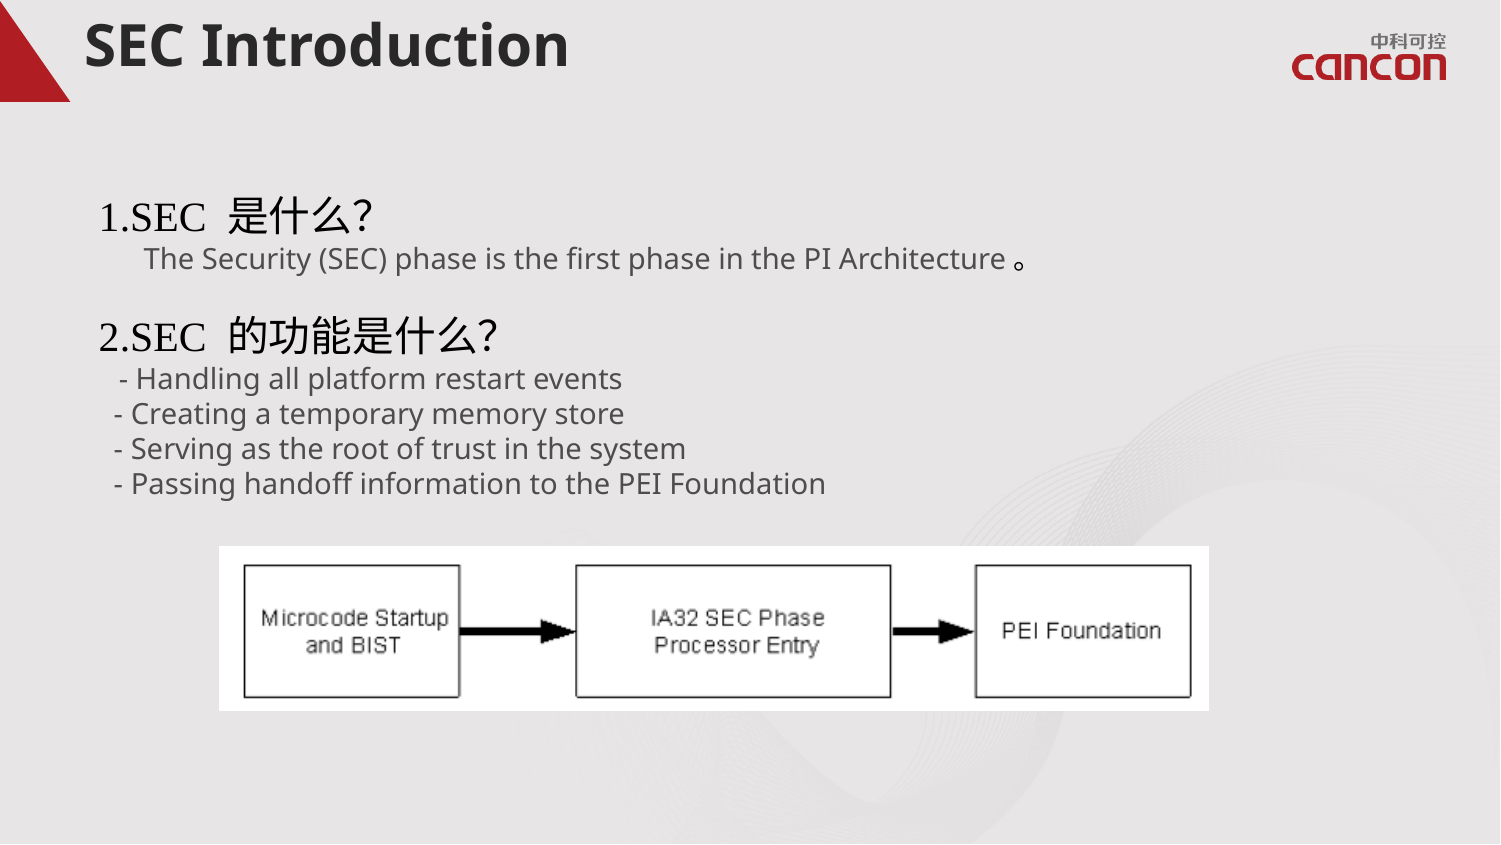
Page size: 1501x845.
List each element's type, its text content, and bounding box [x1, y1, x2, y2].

title SEC Introduction [73, 8, 1282, 88]
text_box 1.SEC 是什么？ The Security (SEC) phase is the first phase in the PI Architecture。 2.SEC 的功能是什么？ - Handling all platform restart events - Creating a temporary memory store - Serving as the root of trust in the system - Passing handoff information to the PEI Foundation [84, 182, 1474, 543]
picture [0, 0, 1501, 844]
